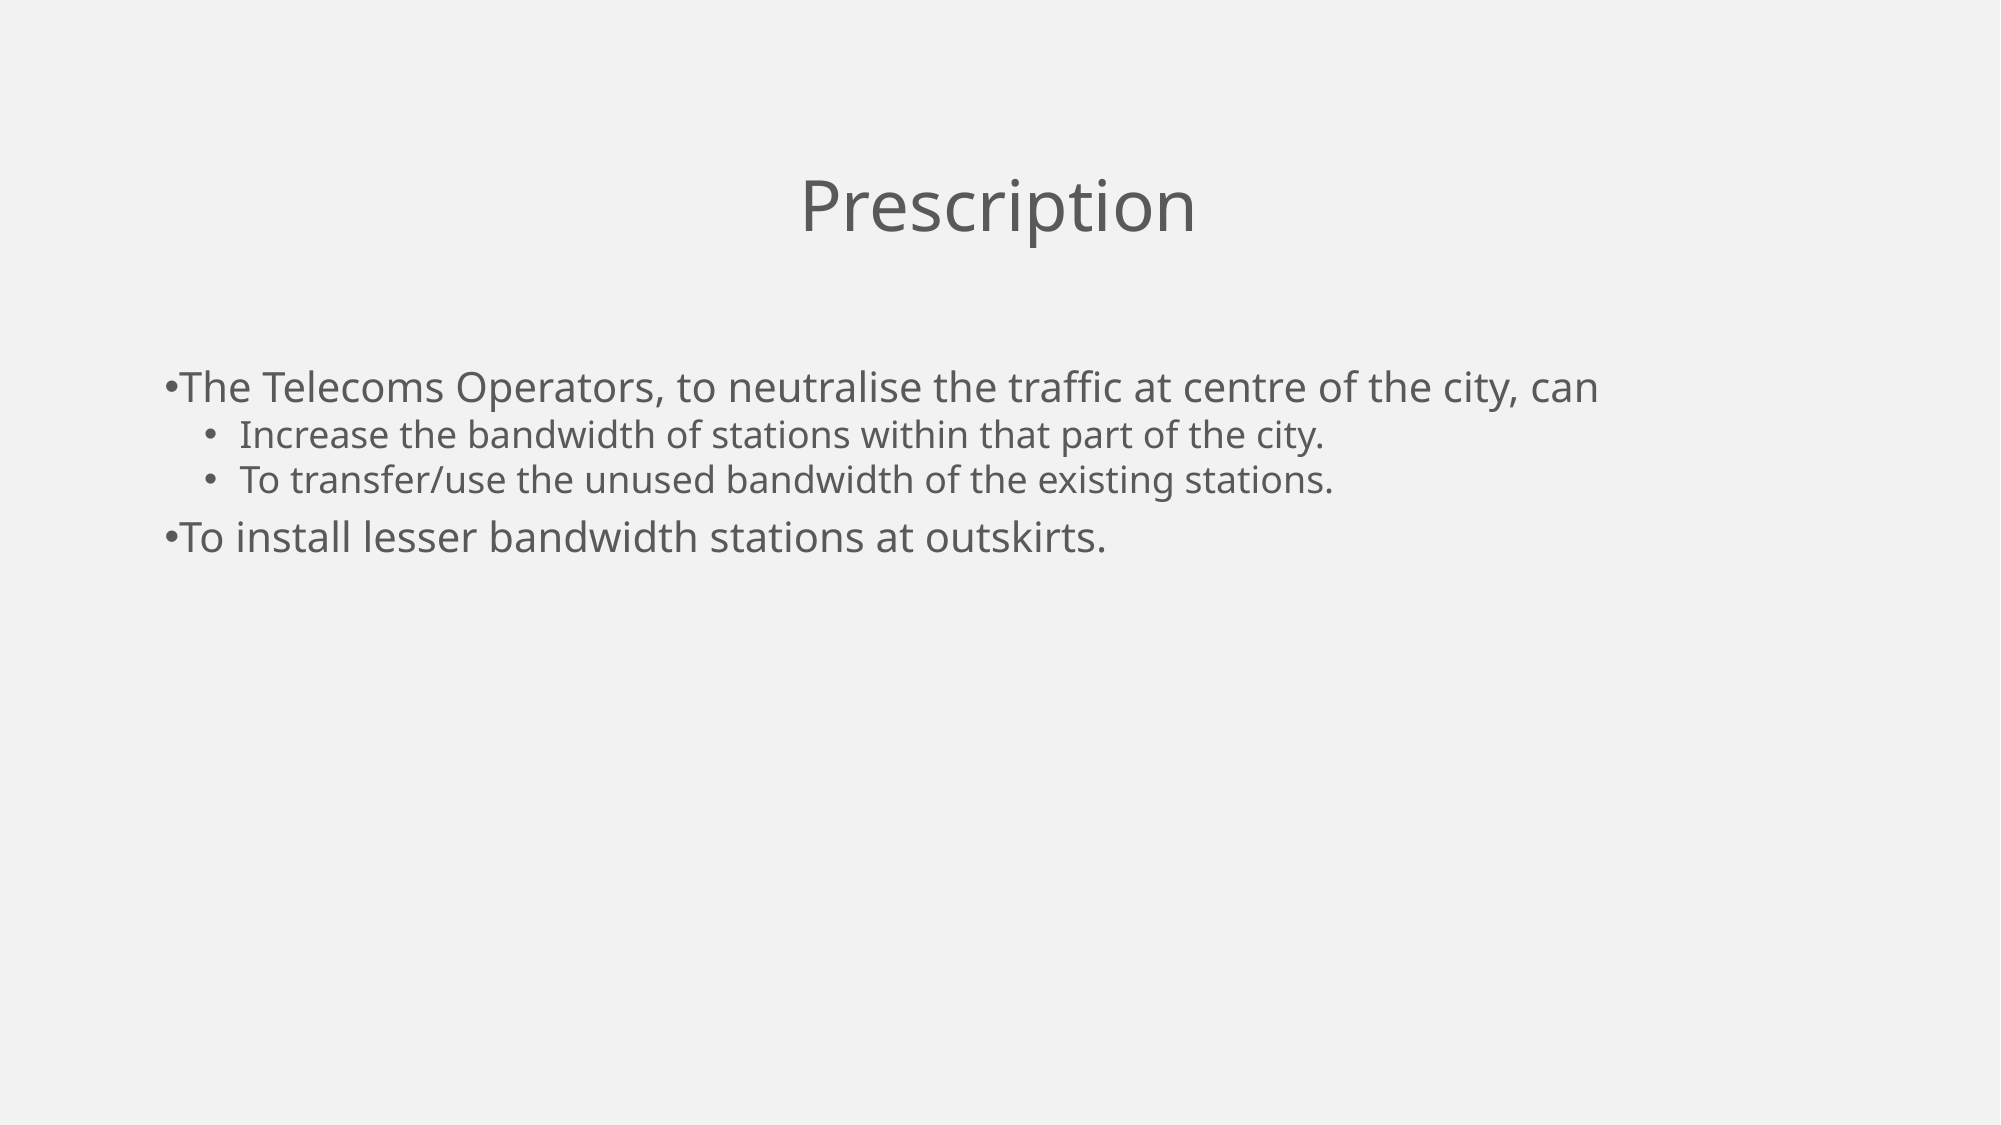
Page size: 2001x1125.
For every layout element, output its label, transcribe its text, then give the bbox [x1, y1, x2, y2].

text_box Prescription [149, 99, 1849, 318]
text_box The Telecoms Operators, to neutralise the traffic at centre of the city, can Increase the bandwidth of stations within that part of the city. To transfer/use the unused bandwidth of the existing stations. To install lesser bandwidth stations at outskirts. [149, 343, 1849, 950]
